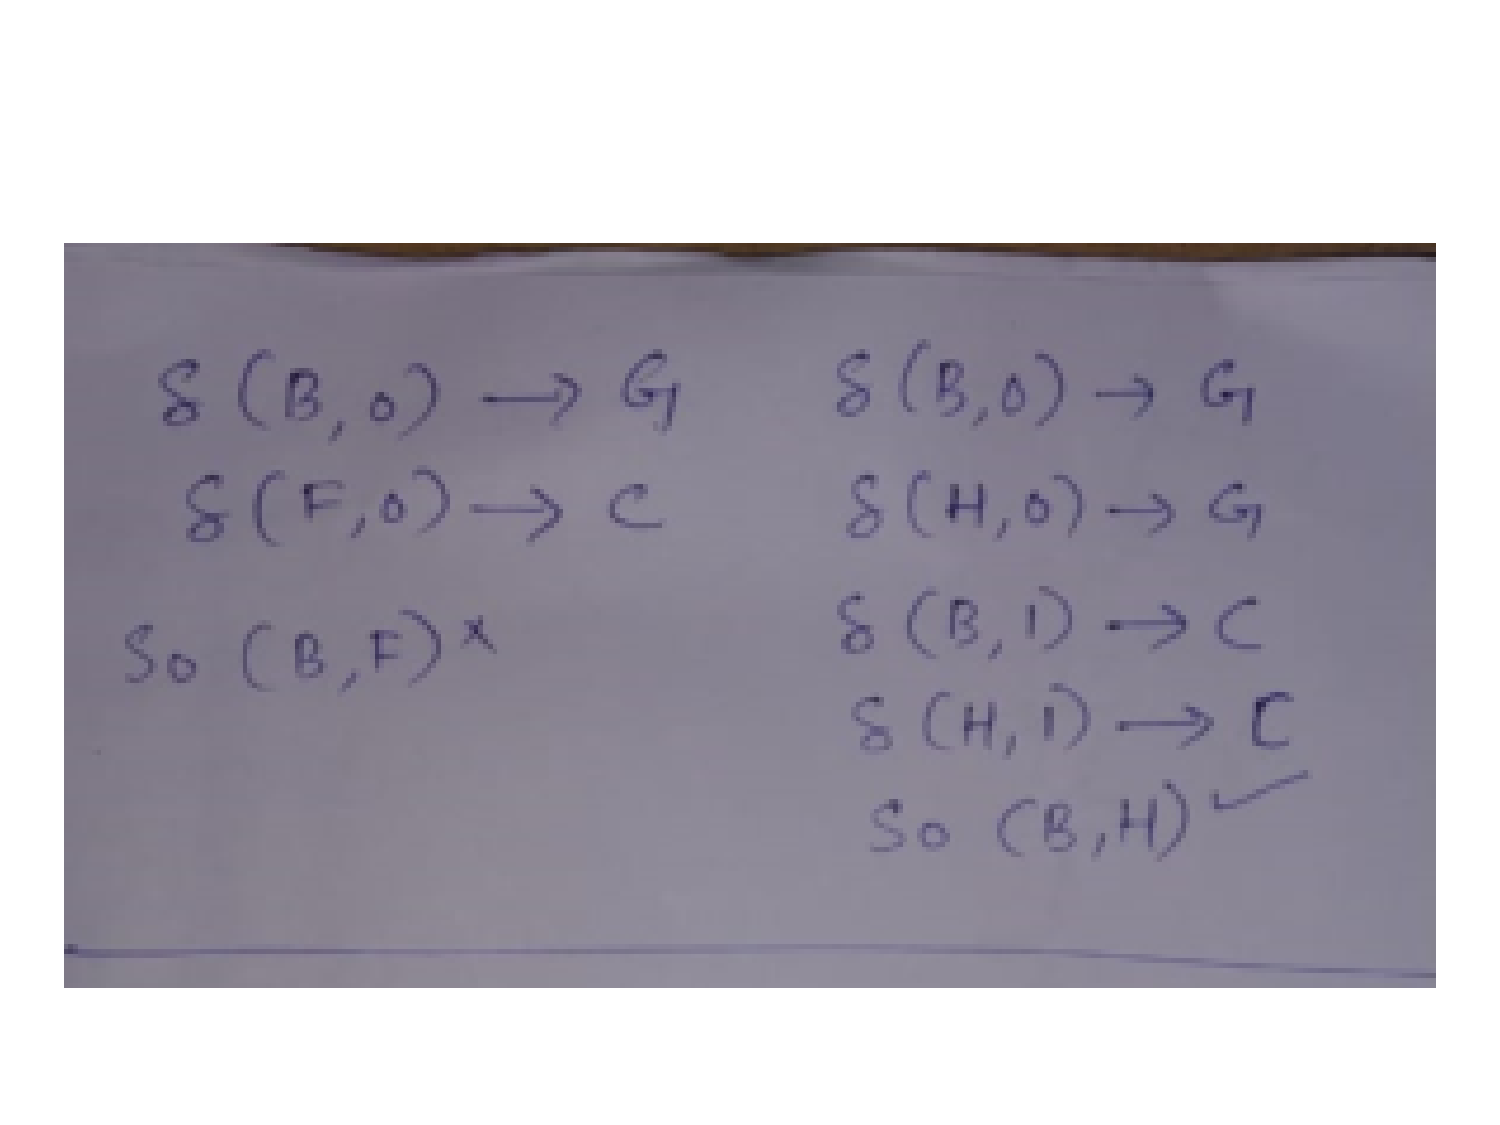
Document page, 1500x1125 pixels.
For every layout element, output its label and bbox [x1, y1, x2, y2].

picture [64, 243, 1436, 988]
